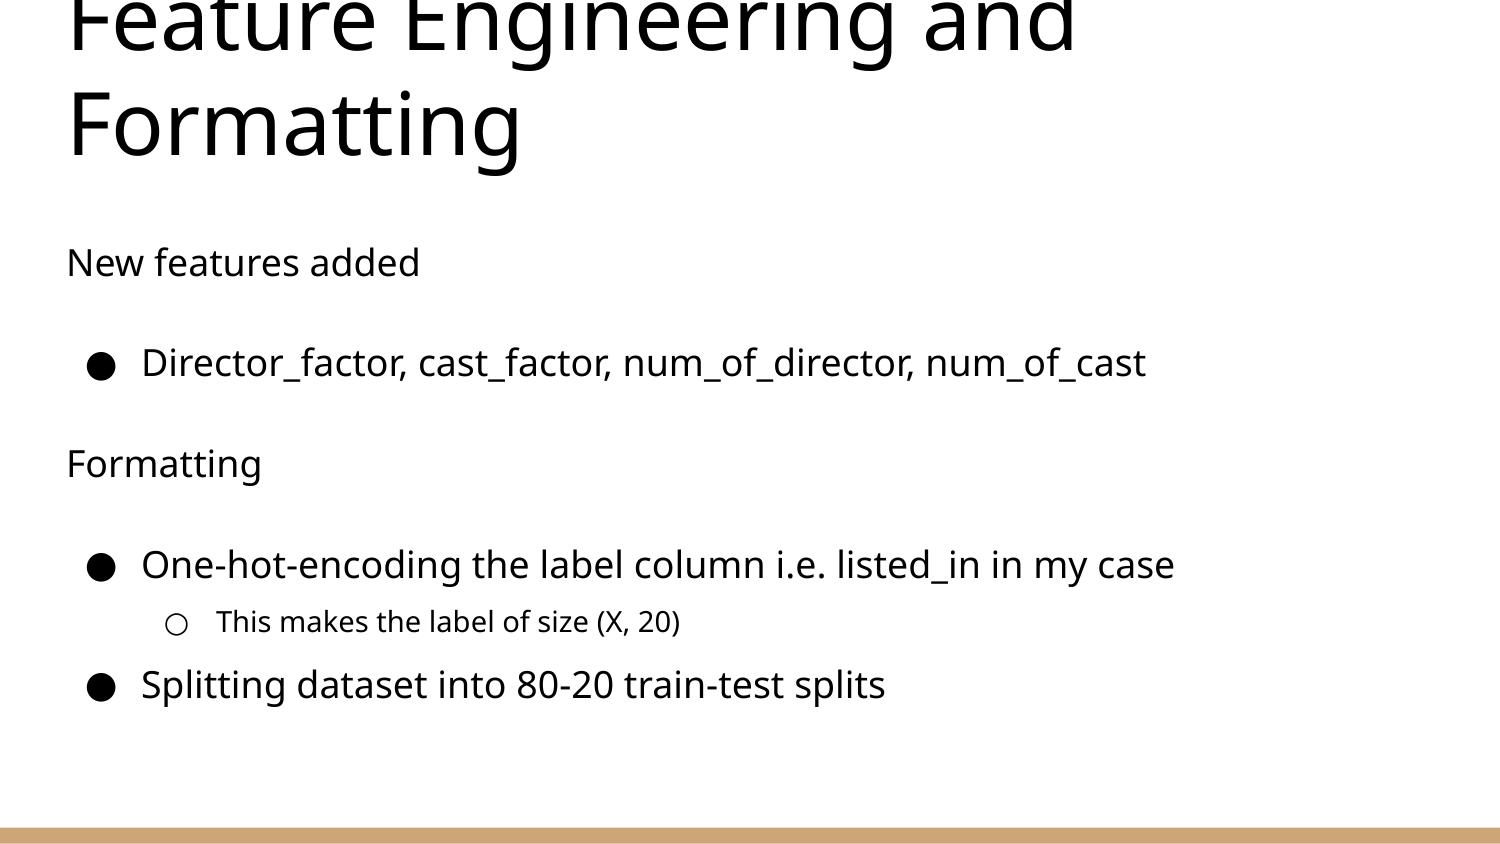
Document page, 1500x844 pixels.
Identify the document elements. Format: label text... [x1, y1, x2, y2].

title Feature Engineering and Formatting [51, 51, 1449, 189]
list New features added Director_factor, cast_factor, num_of_director, num_of_cast Formatting One-hot-encoding the label column i.e. listed_in in my case This makes the label of size (X, 20) Splitting dataset into 80-20 train-test splits [51, 200, 1449, 752]
